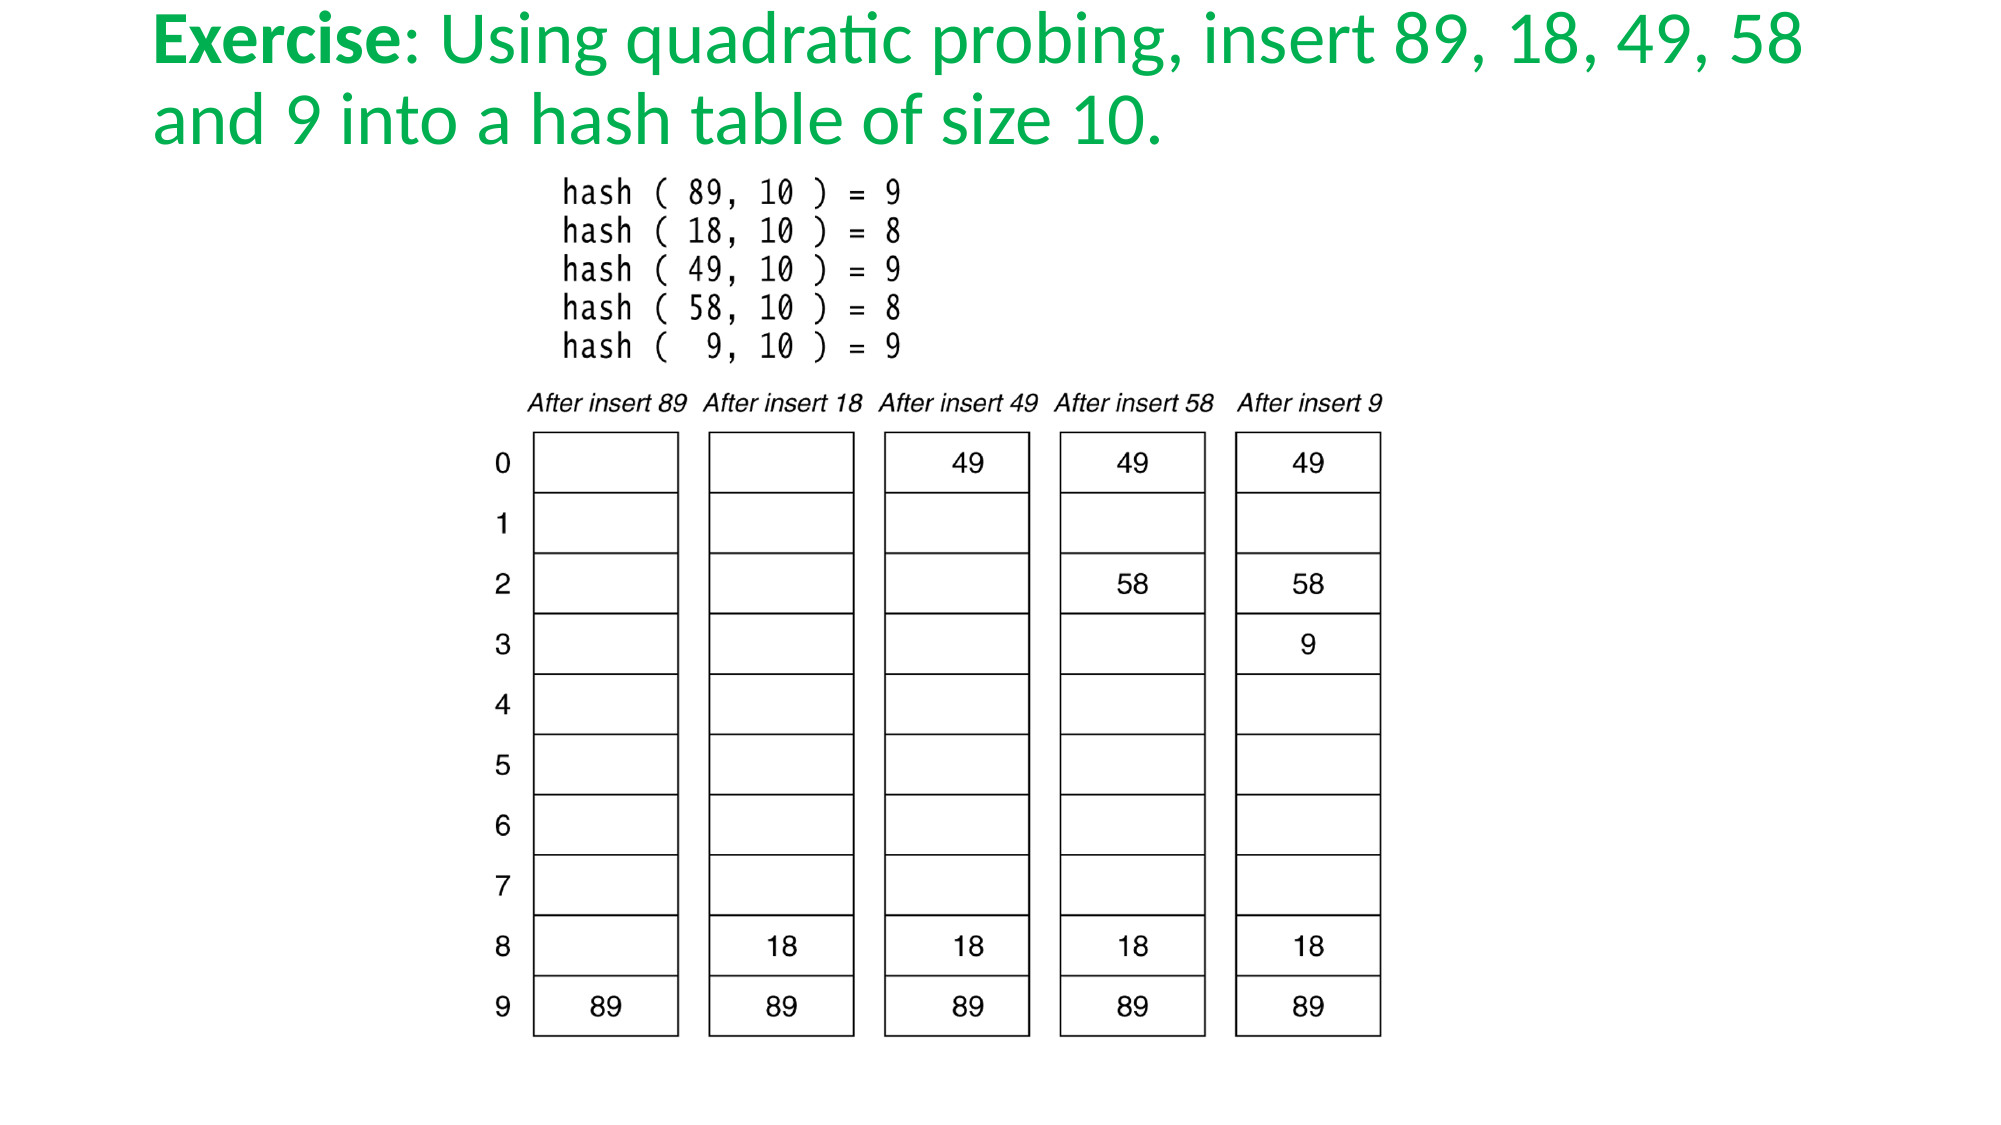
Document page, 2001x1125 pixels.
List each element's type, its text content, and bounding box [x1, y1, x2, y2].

picture [485, 166, 1390, 1046]
title Exercise: Using quadratic probing, insert 89, 18, 49, 58 and 9 into a hash table of size 10. [137, 3, 1863, 156]
